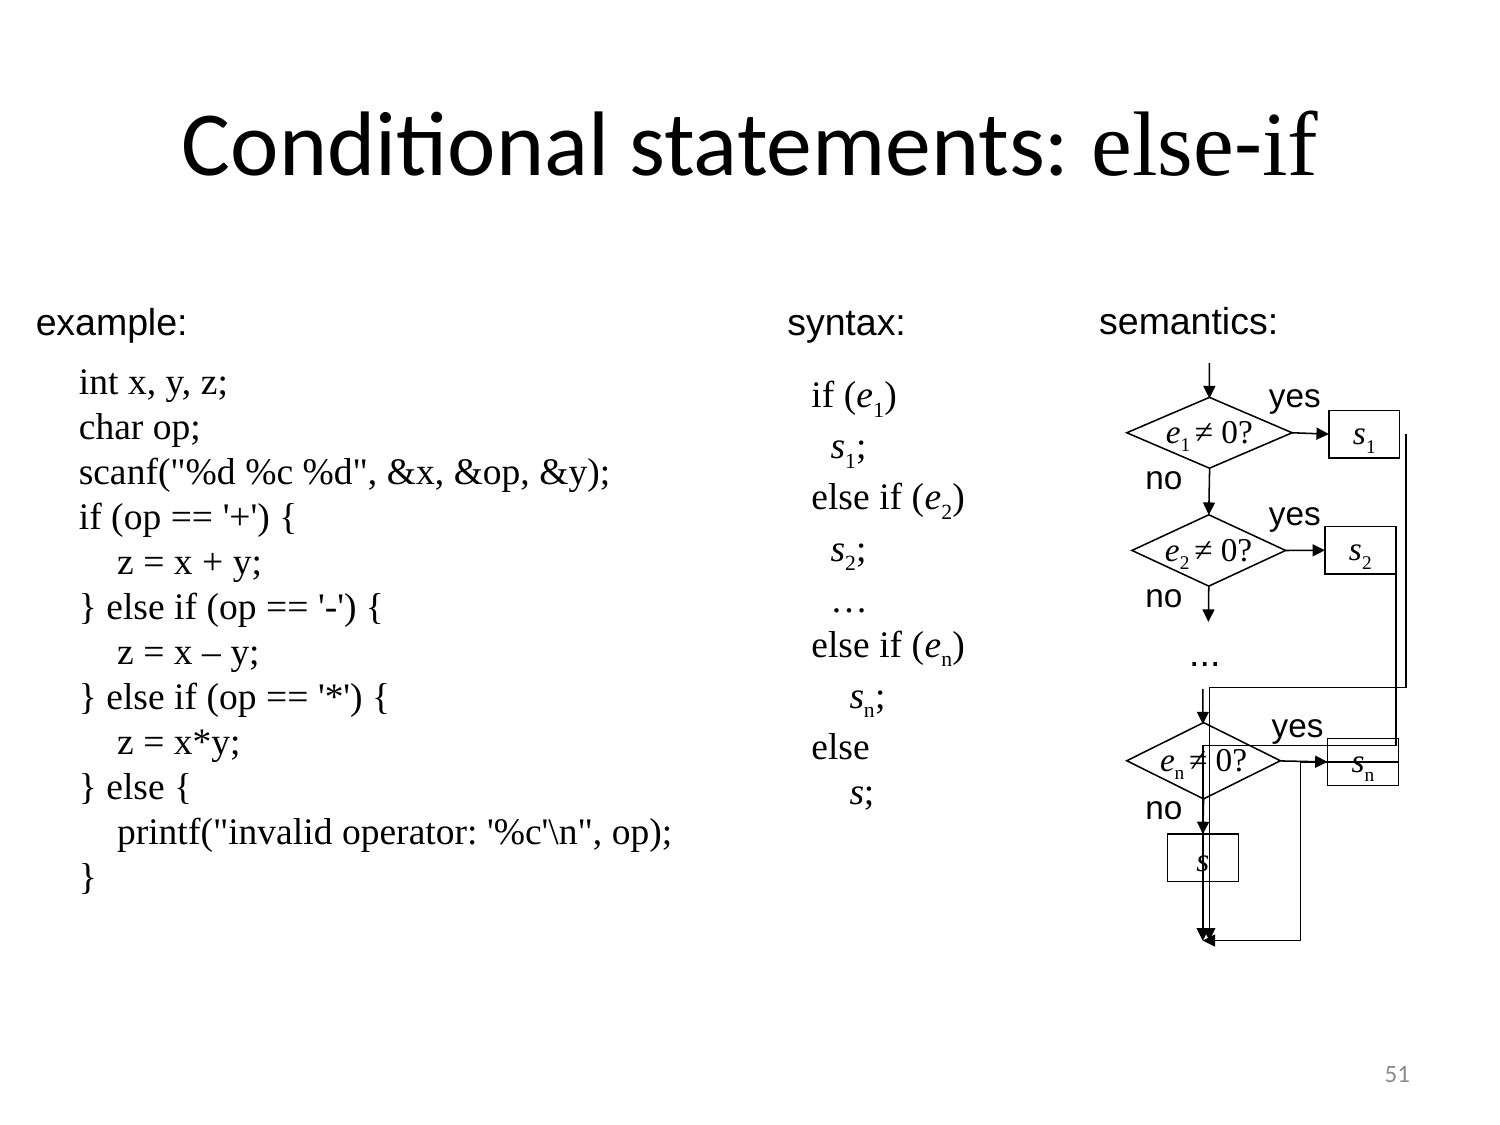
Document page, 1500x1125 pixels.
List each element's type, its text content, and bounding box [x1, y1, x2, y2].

title Conditional statements: else-if [75, 45, 1425, 233]
text_box example: [21, 290, 203, 351]
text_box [1083, 289, 1407, 941]
slide_number 51 [1074, 1042, 1425, 1103]
text_box if (e1) s1; else if (e2) s2; … else if (en) sn; else s; [796, 362, 980, 820]
text_box syntax: [772, 290, 922, 351]
text_box int x, y, z; char op; scanf("%d %c %d", &x, &op, &y); if (op == '+') { z = x + y; } else if (op == '-') { z = x – y; } else if (op == '*') { z = x*y; } else { printf("invalid operator: '%c'\n", op); } [64, 349, 688, 905]
